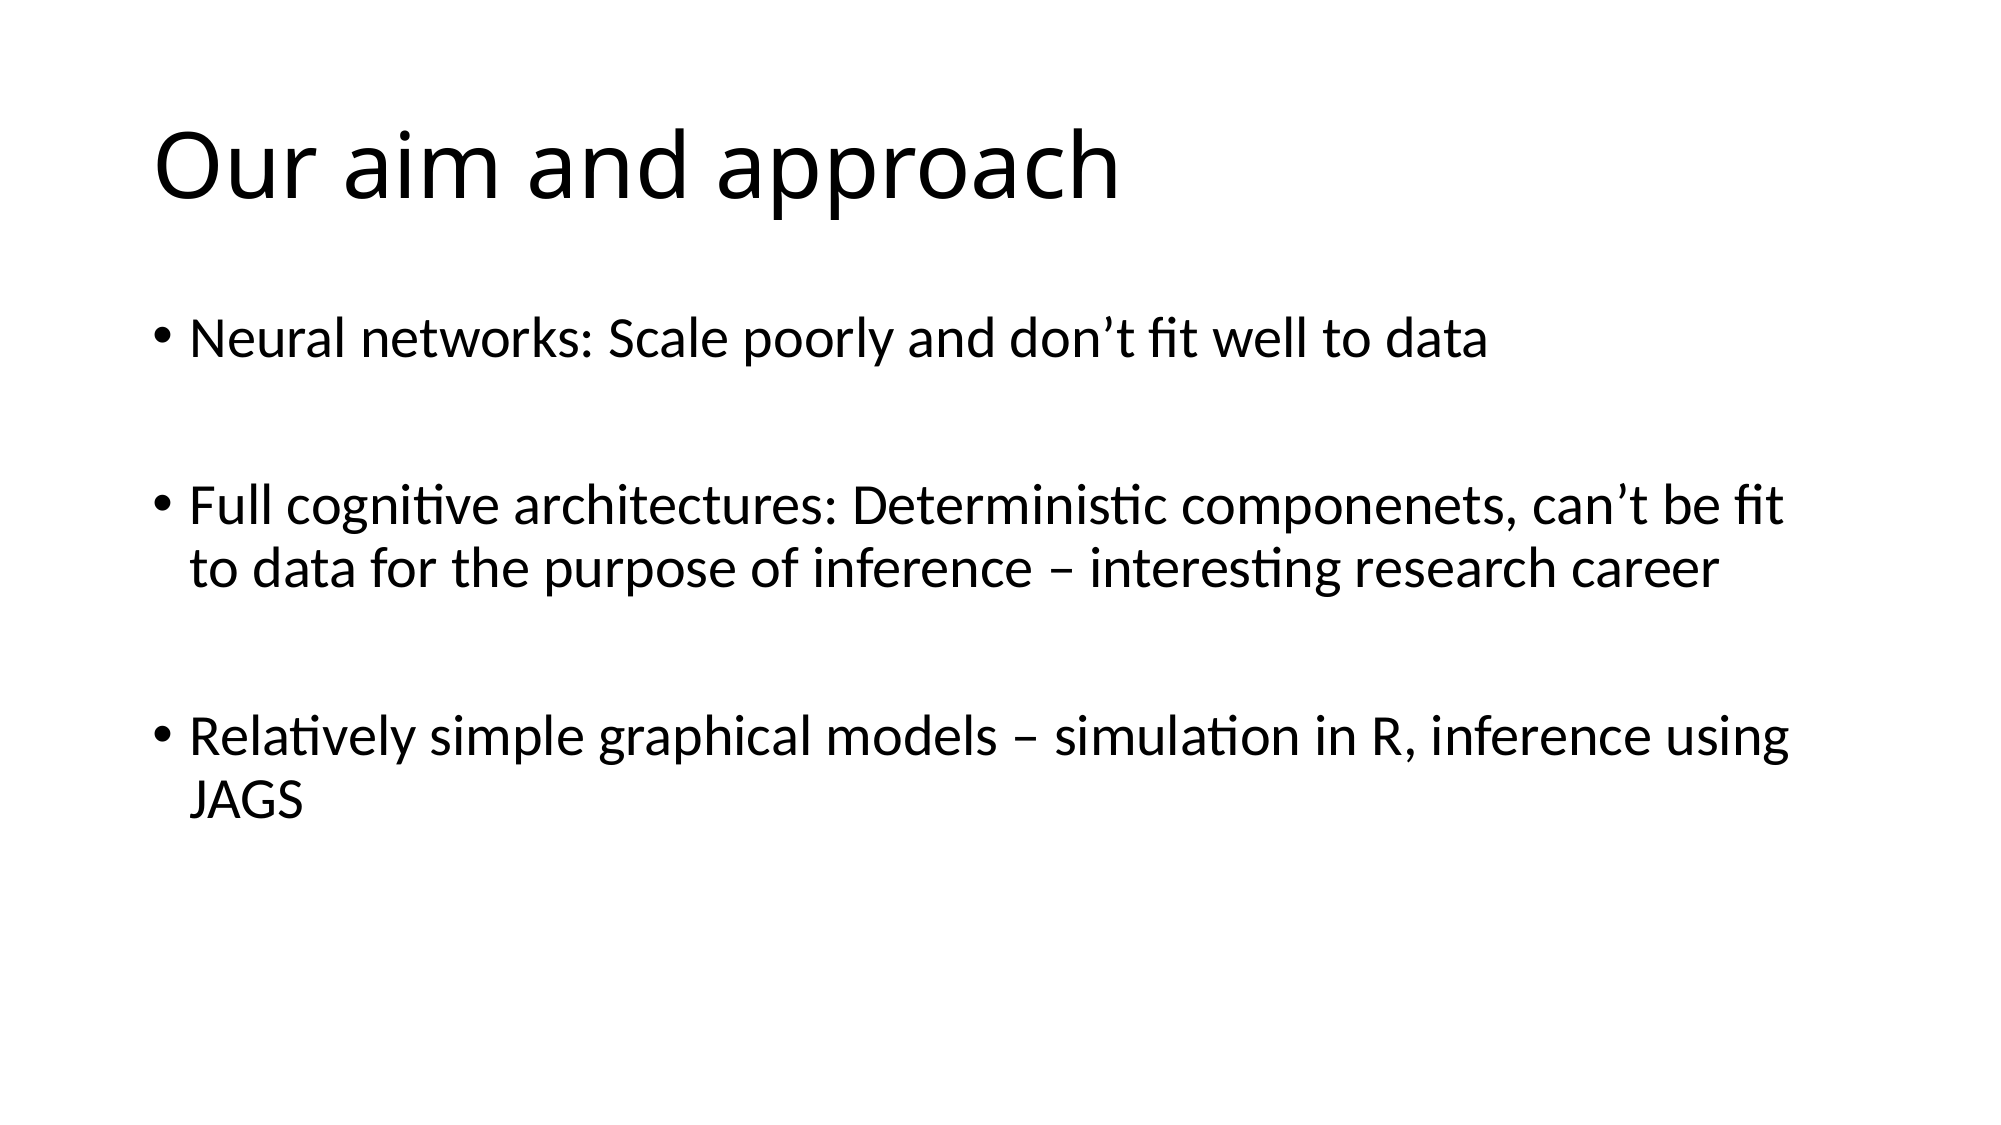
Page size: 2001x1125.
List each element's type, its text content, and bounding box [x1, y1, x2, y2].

title Our aim and approach [137, 59, 1863, 278]
list Neural networks: Scale poorly and don’t fit well to data Full cognitive architectures: Deterministic componenets, can’t be fit to data for the purpose of inference – interesting research career Relatively simple graphical models – simulation in R, inference using JAGS [137, 299, 1863, 1014]
